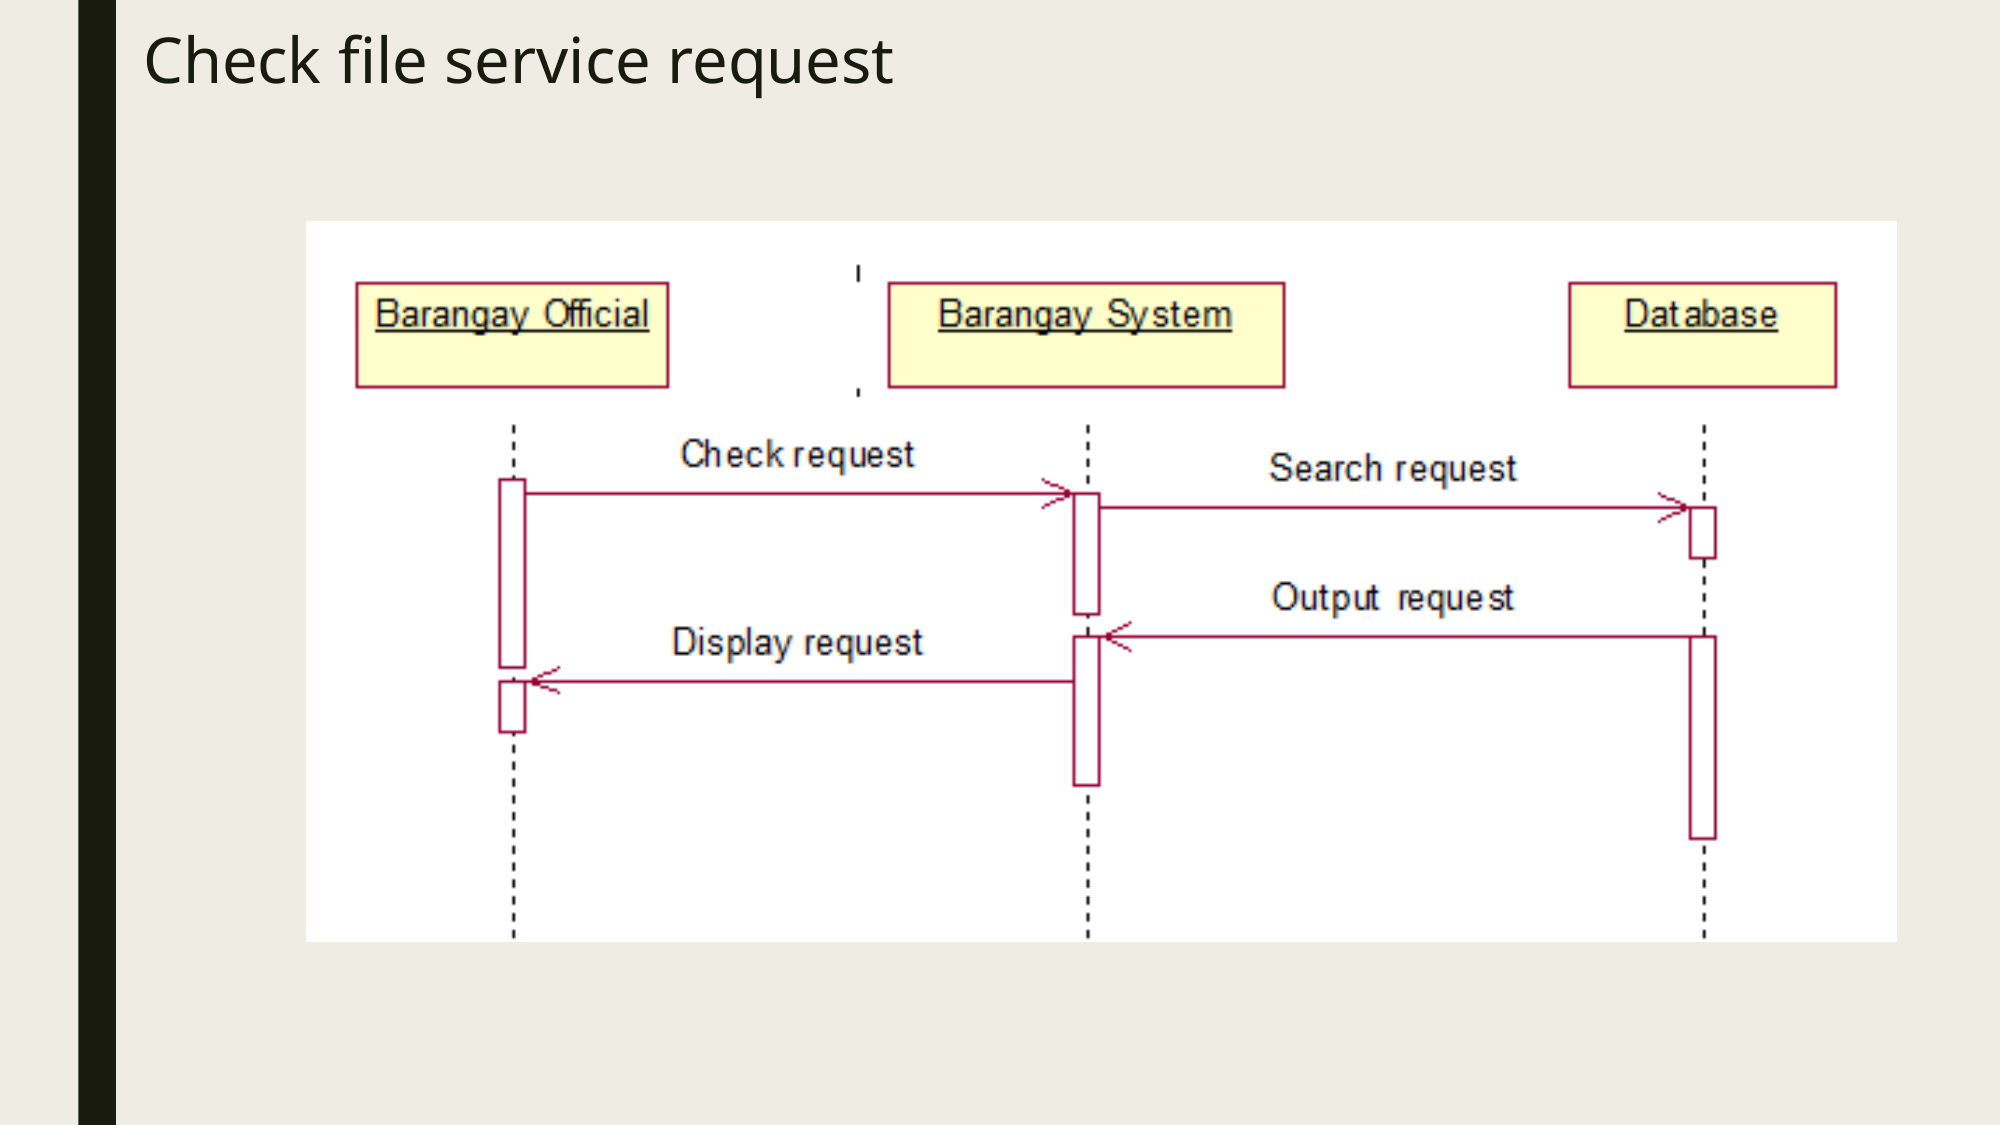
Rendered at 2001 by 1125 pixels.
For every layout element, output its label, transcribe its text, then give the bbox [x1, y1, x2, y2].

text_box Check file service request [128, 21, 939, 162]
picture [306, 221, 1897, 942]
